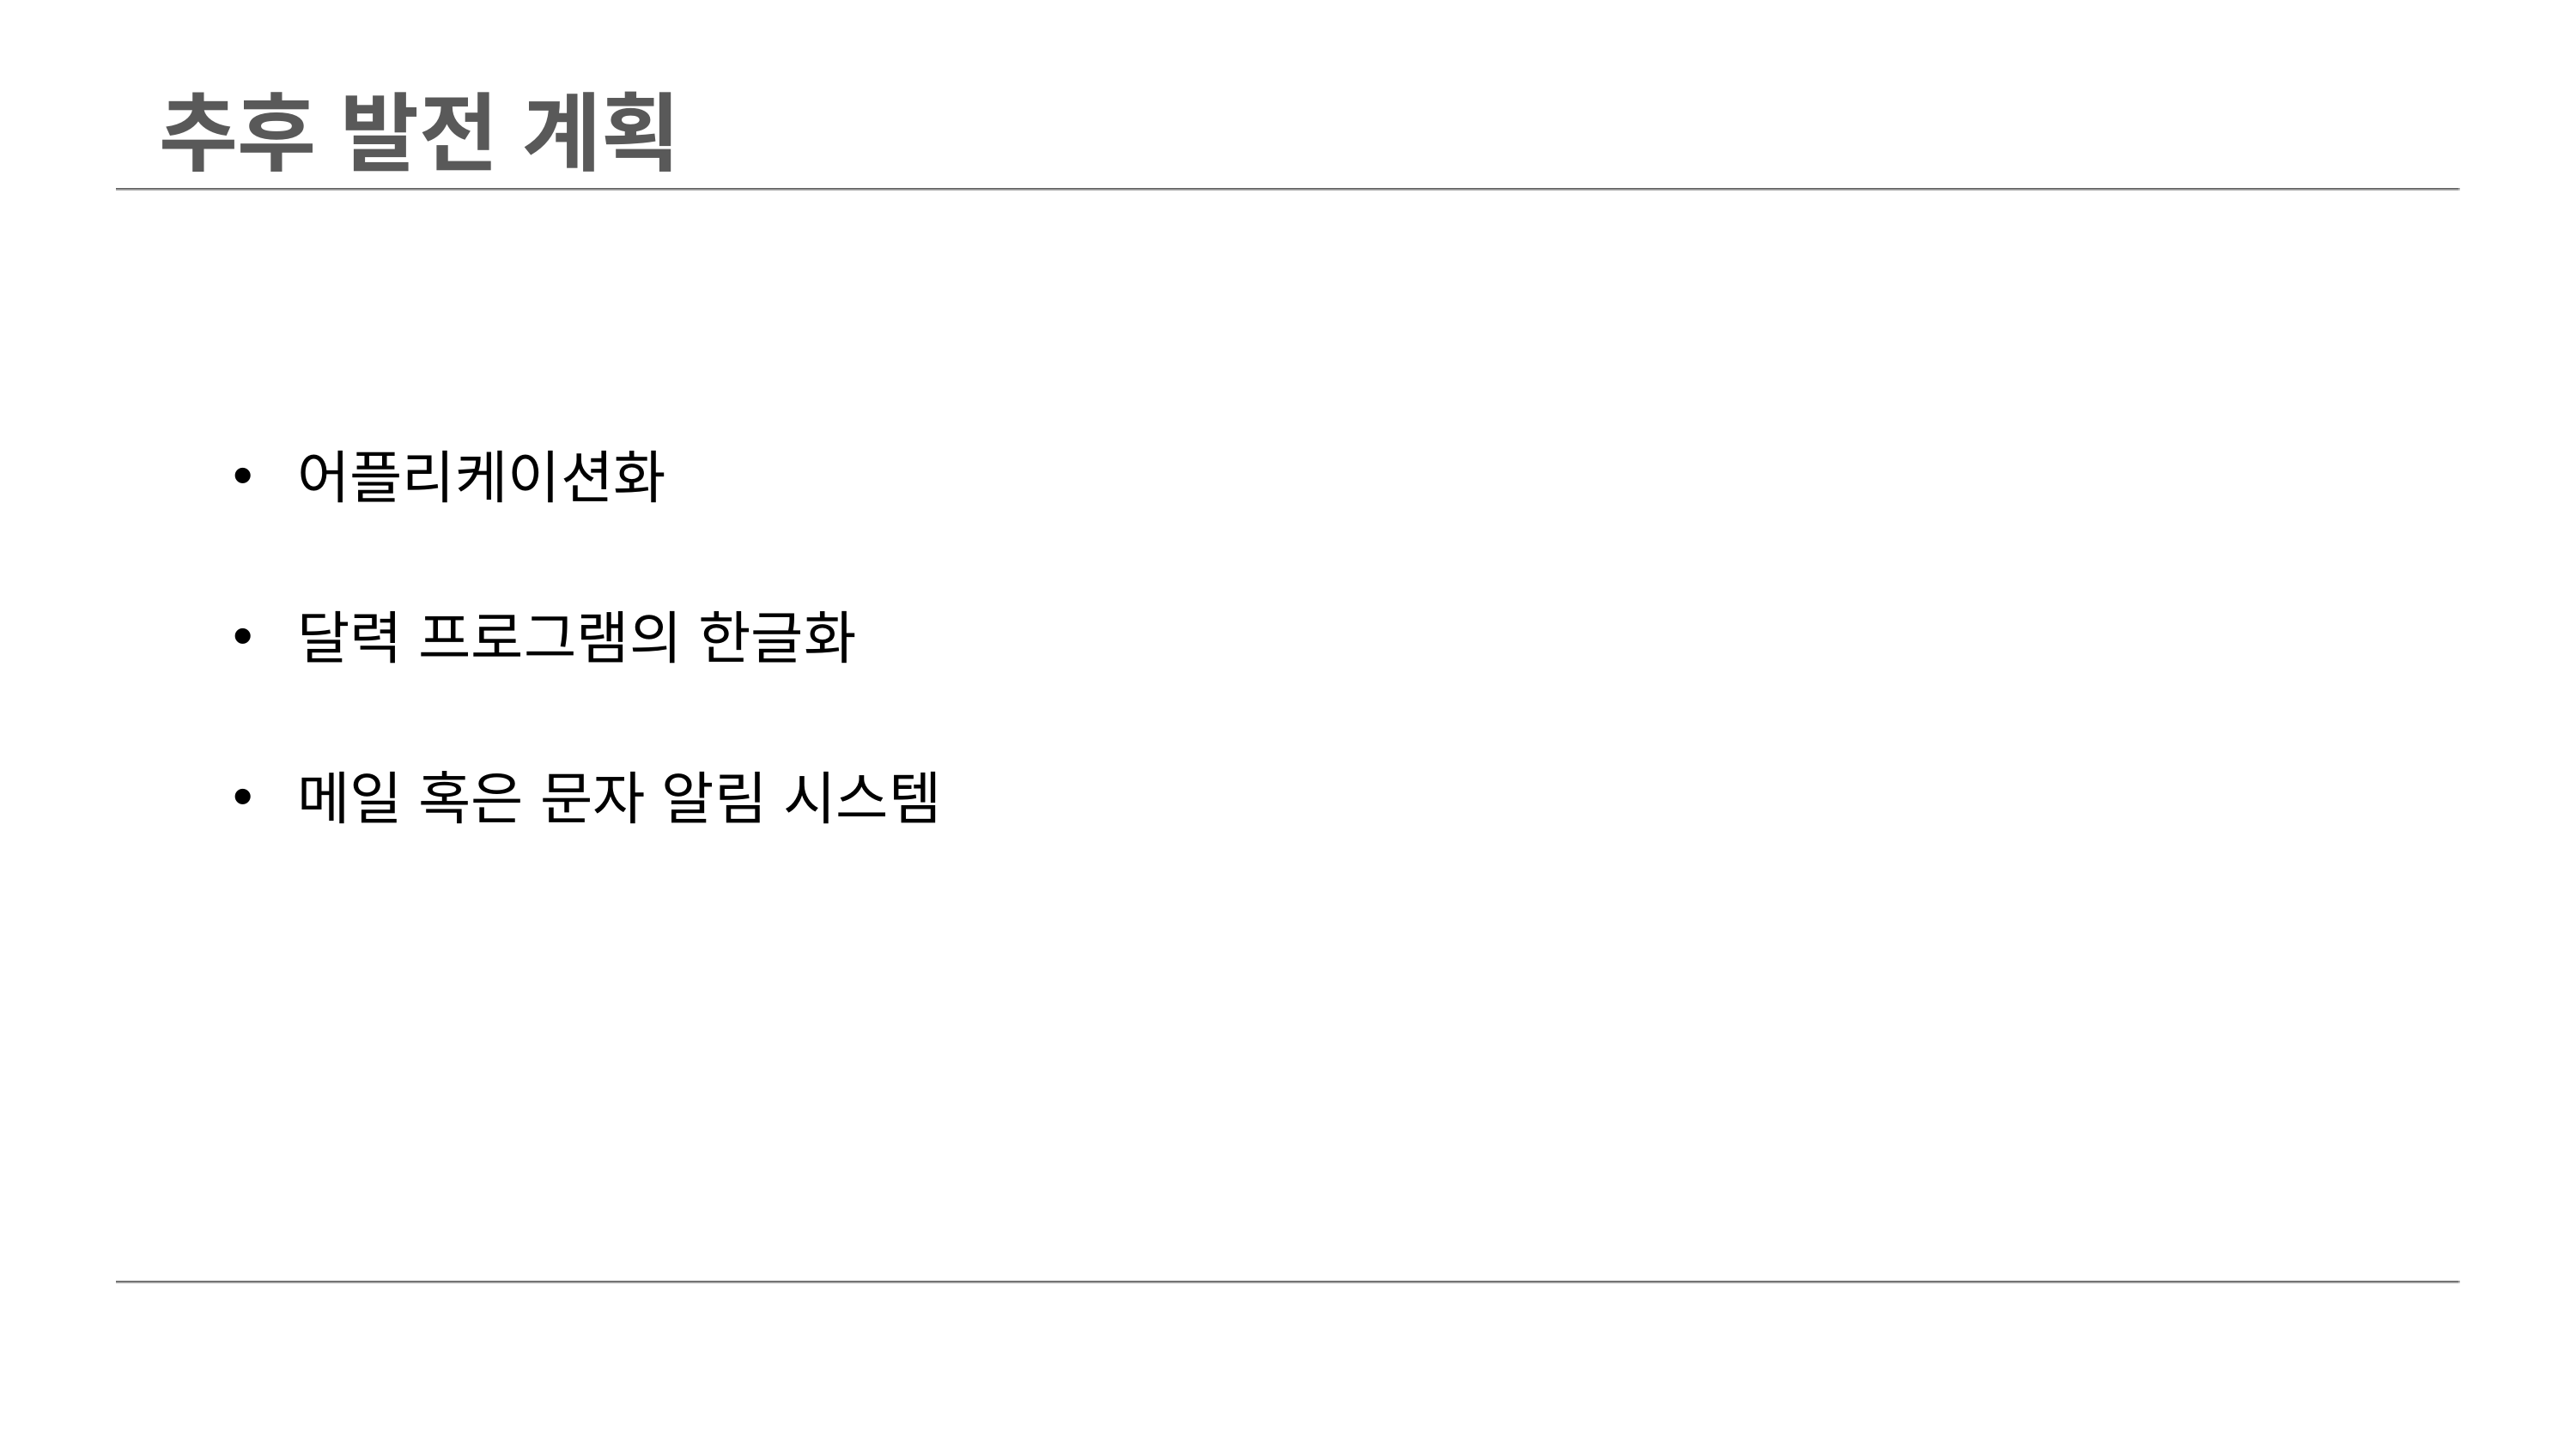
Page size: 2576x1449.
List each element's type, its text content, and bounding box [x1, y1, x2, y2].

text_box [116, 187, 2460, 191]
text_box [116, 1280, 2460, 1283]
text_box 추후 발전 계획 [146, 72, 694, 185]
text_box 어플리케이션화 달력 프로그램의 한글화 메일 혹은 문자 알림 시스템 [220, 434, 2356, 1197]
